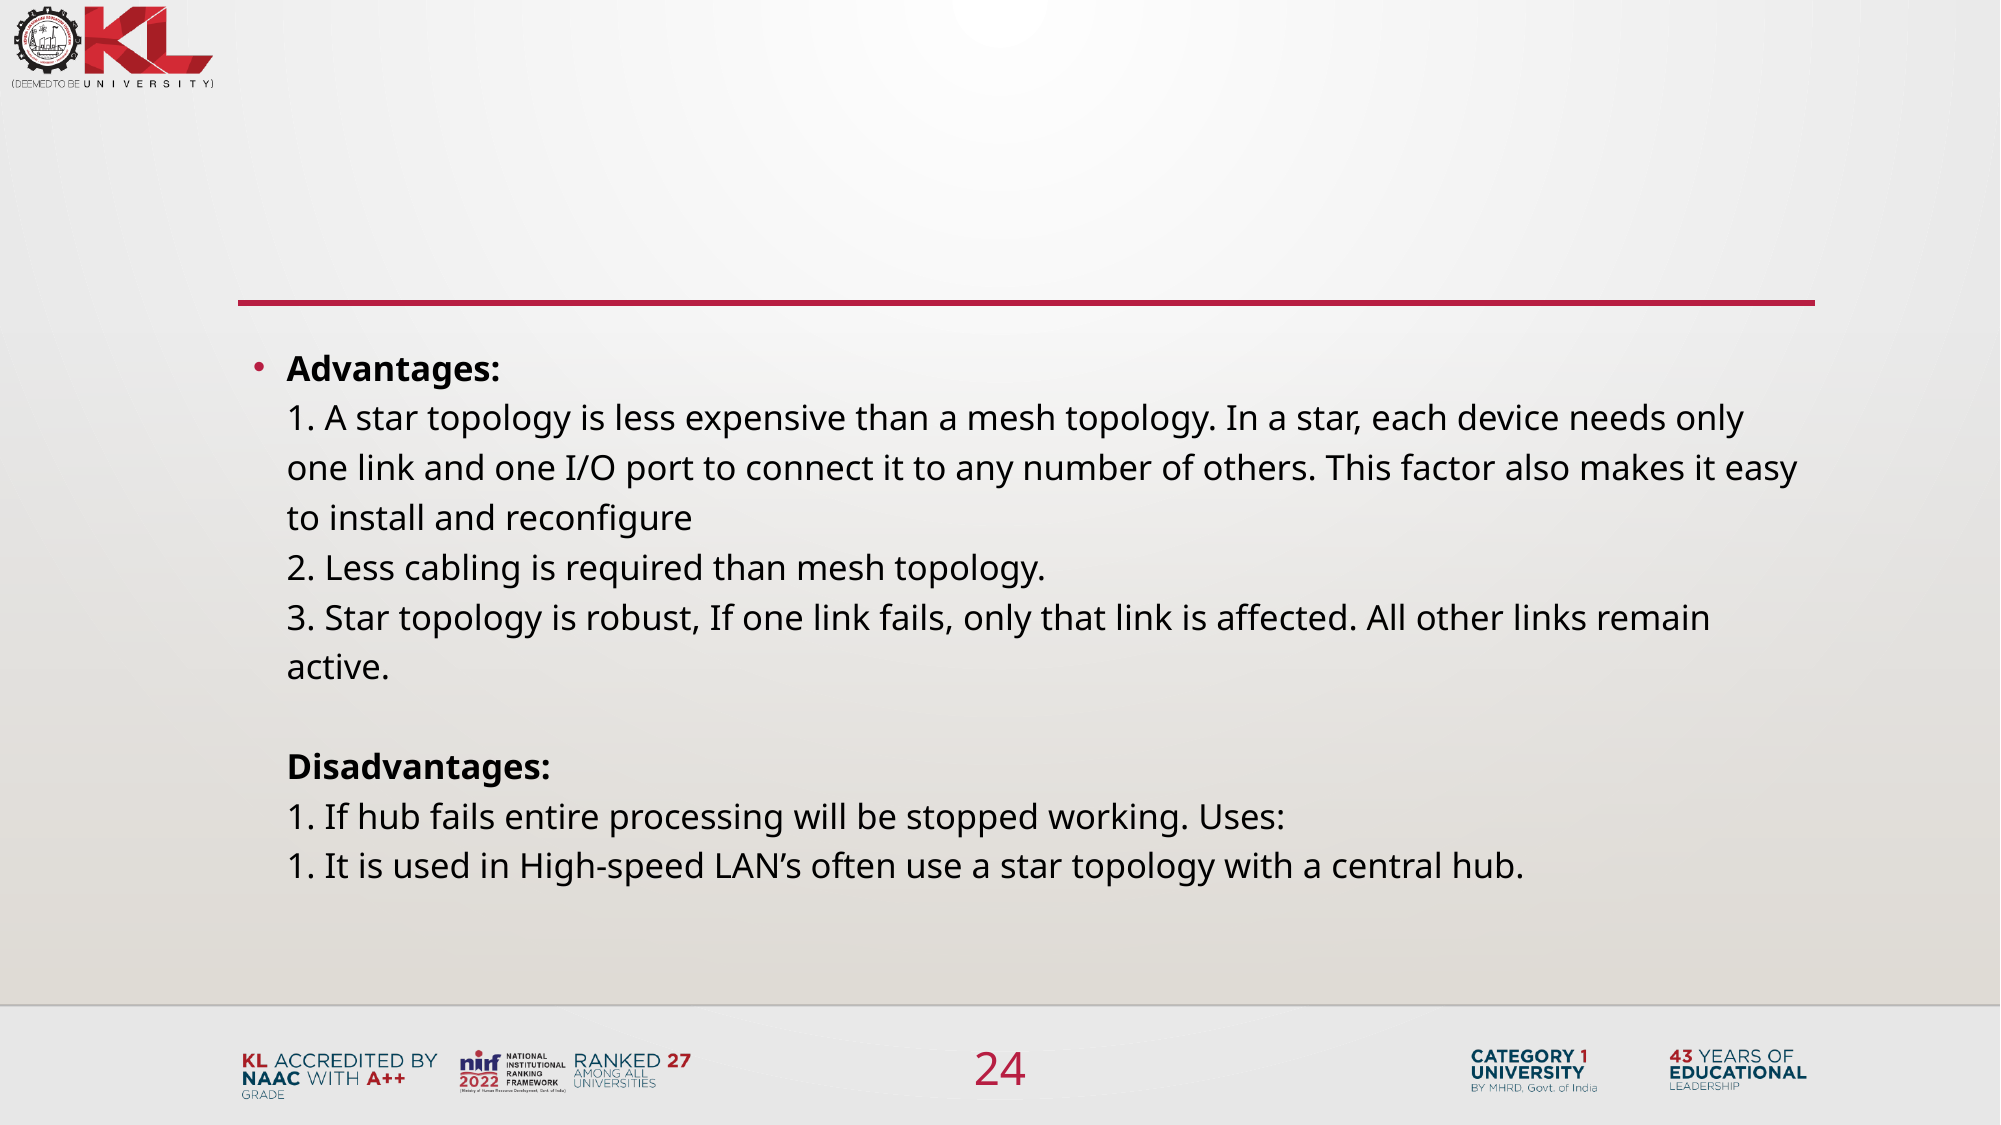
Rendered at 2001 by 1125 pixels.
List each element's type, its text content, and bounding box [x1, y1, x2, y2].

slide_number 24 [933, 1031, 1067, 1115]
picture [1447, 1045, 1814, 1101]
list Advantages: 1. A star topology is less expensive than a mesh topology. In a star, each device needs only one link and one I/O port to connect it to any number of others. This factor also makes it easy to install and reconfigure 2. Less cabling is required than mesh topology. 3. Star topology is robust, If one link fails, only that link is affected. All other links remain active. Disadvantages: 1. If hub fails entire processing will be stopped working. Uses: 1. It is used in High-speed LAN’s often use a star topology with a central hub. [238, 330, 1814, 897]
picture [238, 1045, 716, 1103]
picture [12, 5, 213, 88]
